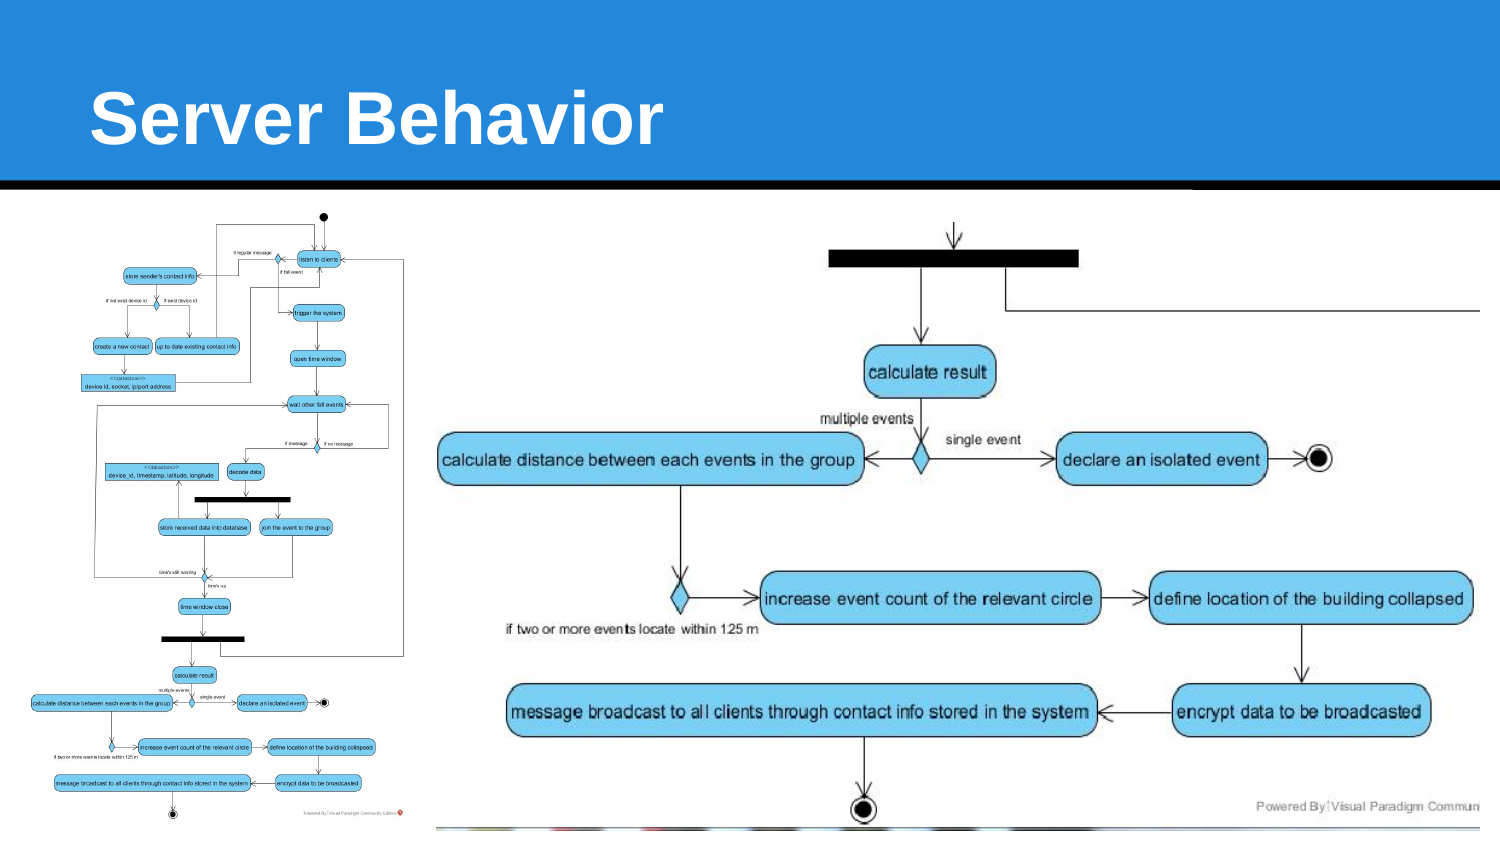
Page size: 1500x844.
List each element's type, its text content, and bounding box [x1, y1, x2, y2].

text_box Server Behavior [75, 33, 1425, 175]
picture [30, 212, 406, 821]
picture [436, 222, 1480, 831]
